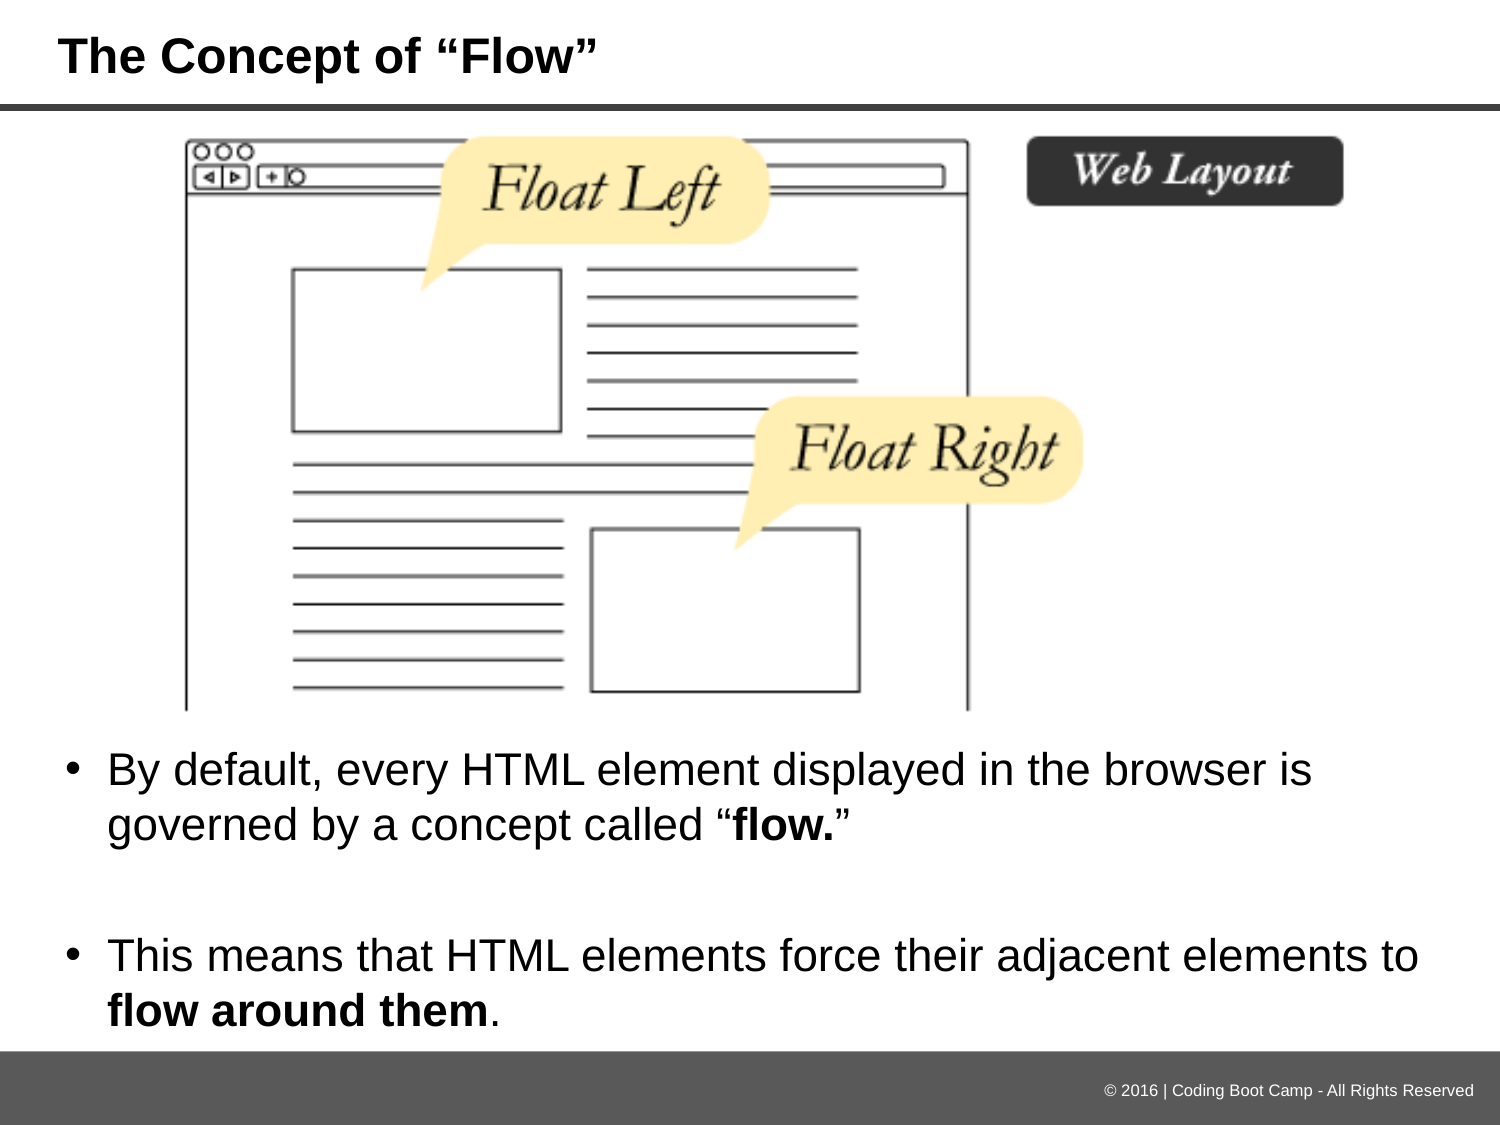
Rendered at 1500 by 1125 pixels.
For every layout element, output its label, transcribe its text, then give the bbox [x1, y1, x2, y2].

text_box The Concept of “Flow” [50, 16, 913, 91]
text_box By default, every HTML element displayed in the browser is governed by a concept called “flow.” This means that HTML elements force their adjacent elements to flow around them. [49, 725, 1463, 1051]
picture [149, 118, 1362, 726]
